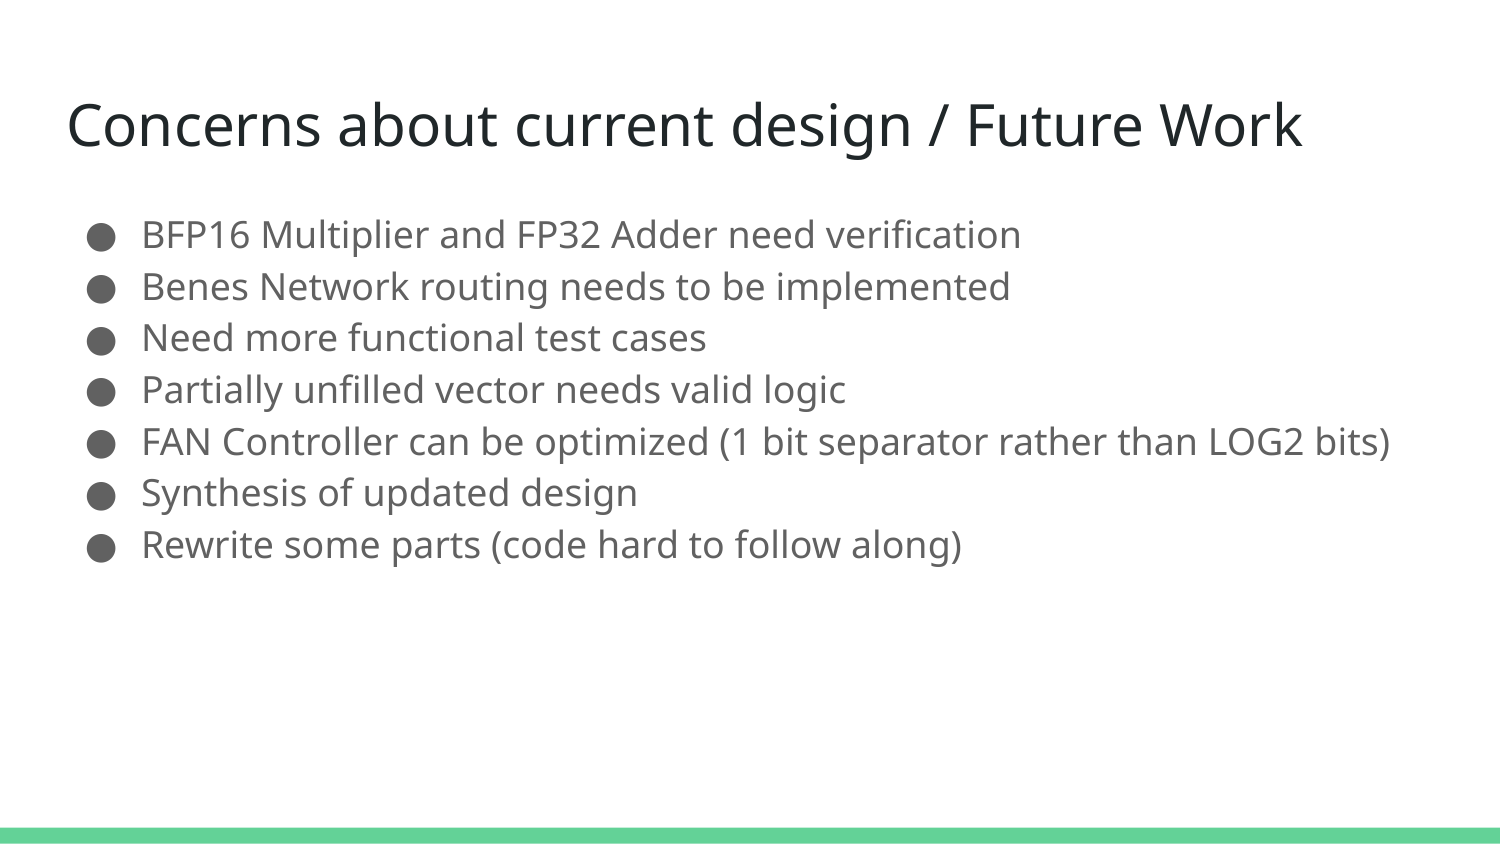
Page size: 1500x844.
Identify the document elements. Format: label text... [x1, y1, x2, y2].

list BFP16 Multiplier and FP32 Adder need verification Benes Network routing needs to be implemented Need more functional test cases Partially unfilled vector needs valid logic FAN Controller can be optimized (1 bit separator rather than LOG2 bits) Synthesis of updated design Rewrite some parts (code hard to follow along) [51, 189, 1449, 750]
title Concerns about current design / Future Work [51, 72, 1449, 167]
